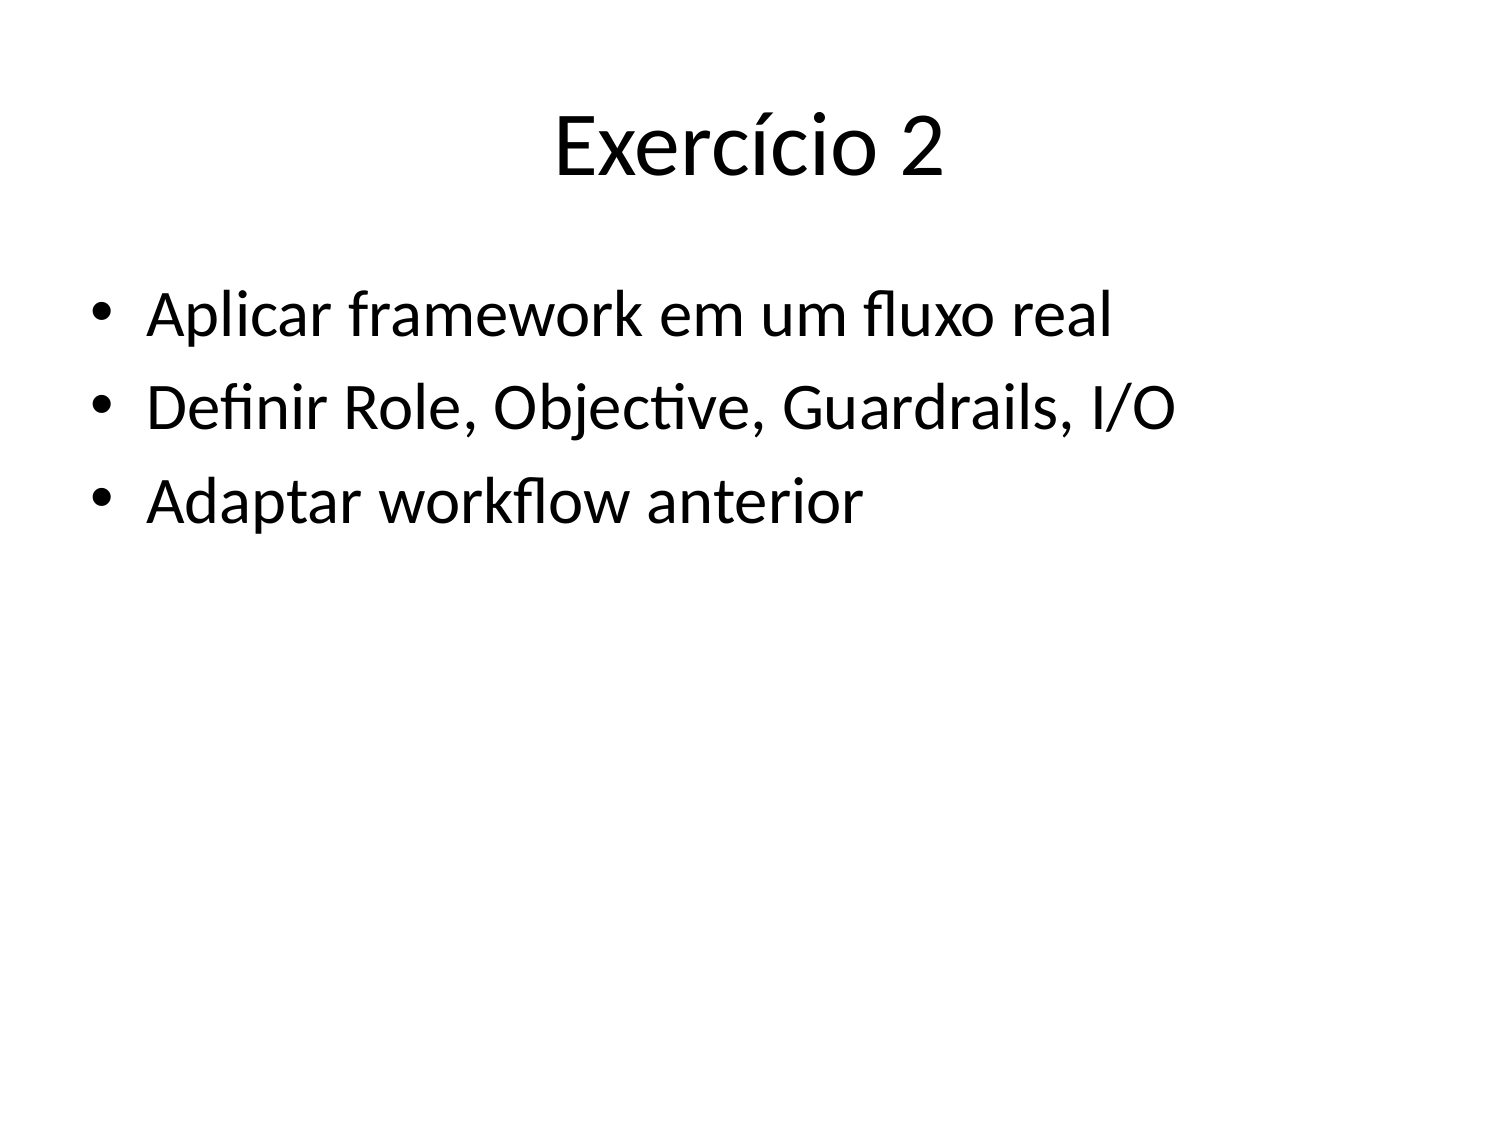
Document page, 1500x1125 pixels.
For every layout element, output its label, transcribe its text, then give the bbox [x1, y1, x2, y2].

list Aplicar framework em um fluxo real Definir Role, Objective, Guardrails, I/O Adaptar workflow anterior [75, 262, 1425, 1005]
title Exercício 2 [75, 45, 1425, 233]
